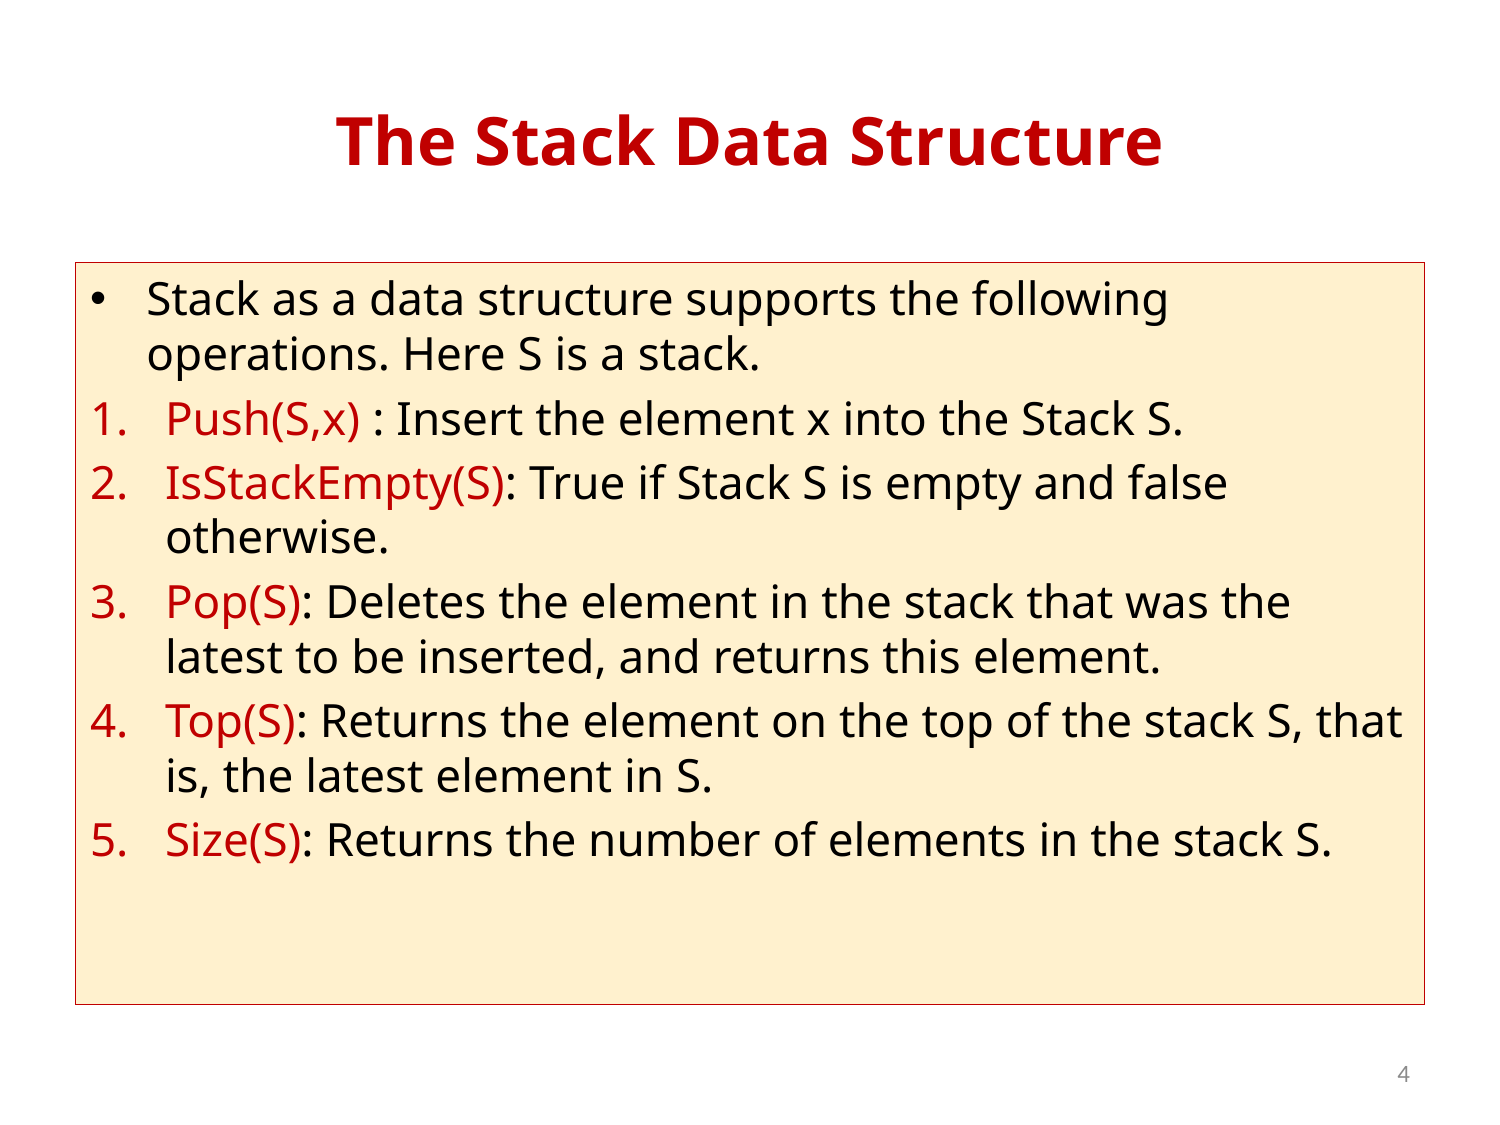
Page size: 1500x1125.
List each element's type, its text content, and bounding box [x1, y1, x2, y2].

title The Stack Data Structure [75, 45, 1425, 233]
list Stack as a data structure supports the following operations. Here S is a stack. Push(S,x) : Insert the element x into the Stack S. IsStackEmpty(S): True if Stack S is empty and false otherwise. Pop(S): Deletes the element in the stack that was the latest to be inserted, and returns this element. Top(S): Returns the element on the top of the stack S, that is, the latest element in S. Size(S): Returns the number of elements in the stack S. [75, 262, 1425, 1005]
slide_number 4 [1074, 1042, 1425, 1103]
